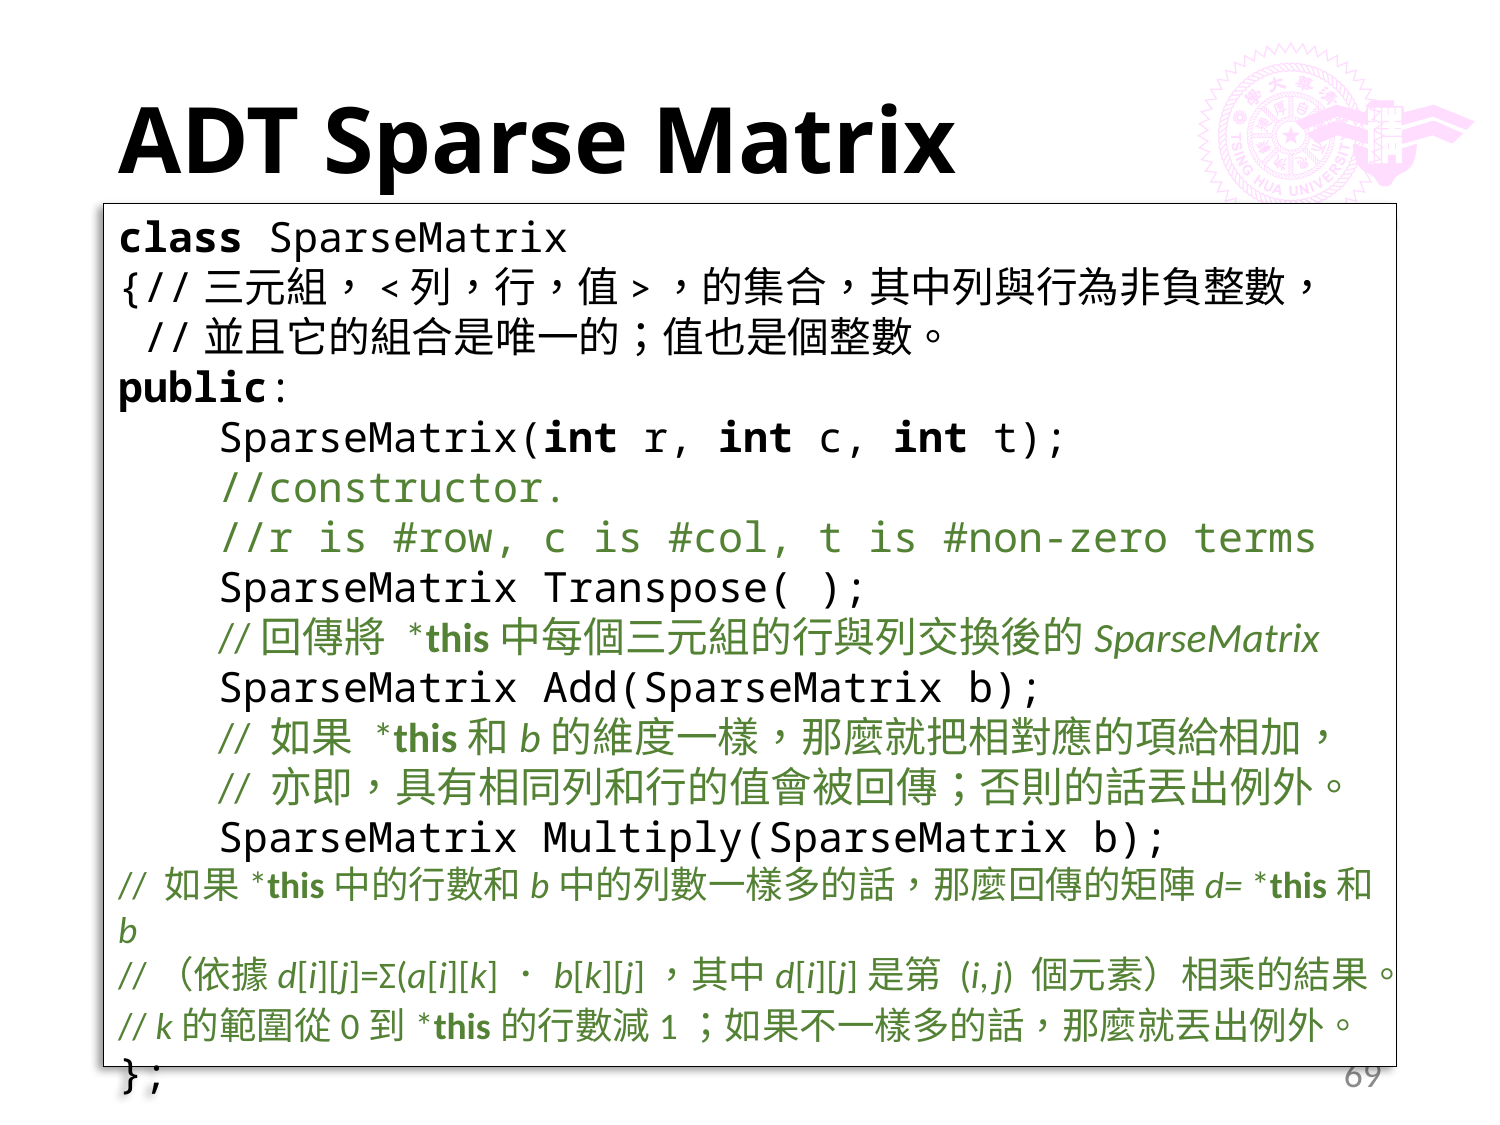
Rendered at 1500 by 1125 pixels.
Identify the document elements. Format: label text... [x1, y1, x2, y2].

slide_number 69 [1059, 1070, 1397, 1103]
list class SparseMatrix {//三元組，<列，行，值>，的集合，其中列與行為非負整數， //並且它的組合是唯一的；值也是個整數。 public: SparseMatrix(int r, int c, int t); //constructor. //r is #row, c is #col, t is #non-zero terms SparseMatrix Transpose( ); //回傳將 *this中每個三元組的行與列交換後的SparseMatrix SparseMatrix Add(SparseMatrix b); // 如果 *this和b的維度一樣，那麼就把相對應的項給相加， // 亦即，具有相同列和行的值會被回傳；否則的話丟出例外。 SparseMatrix Multiply(SparseMatrix b); // 如果*this中的行數和b中的列數一樣多的話，那麼回傳的矩陣d= *this和b //（依據d[i][j]=Σ(a[i][k]．b[k][j]，其中d[i][j]是第 (i, j) 個元素）相乘的結果。 // k的範圍從0到*this的行數減1；如果不一樣多的話，那麼就丟出例外。 }; [103, 203, 1397, 1067]
title ADT Sparse Matrix [103, 59, 1397, 203]
